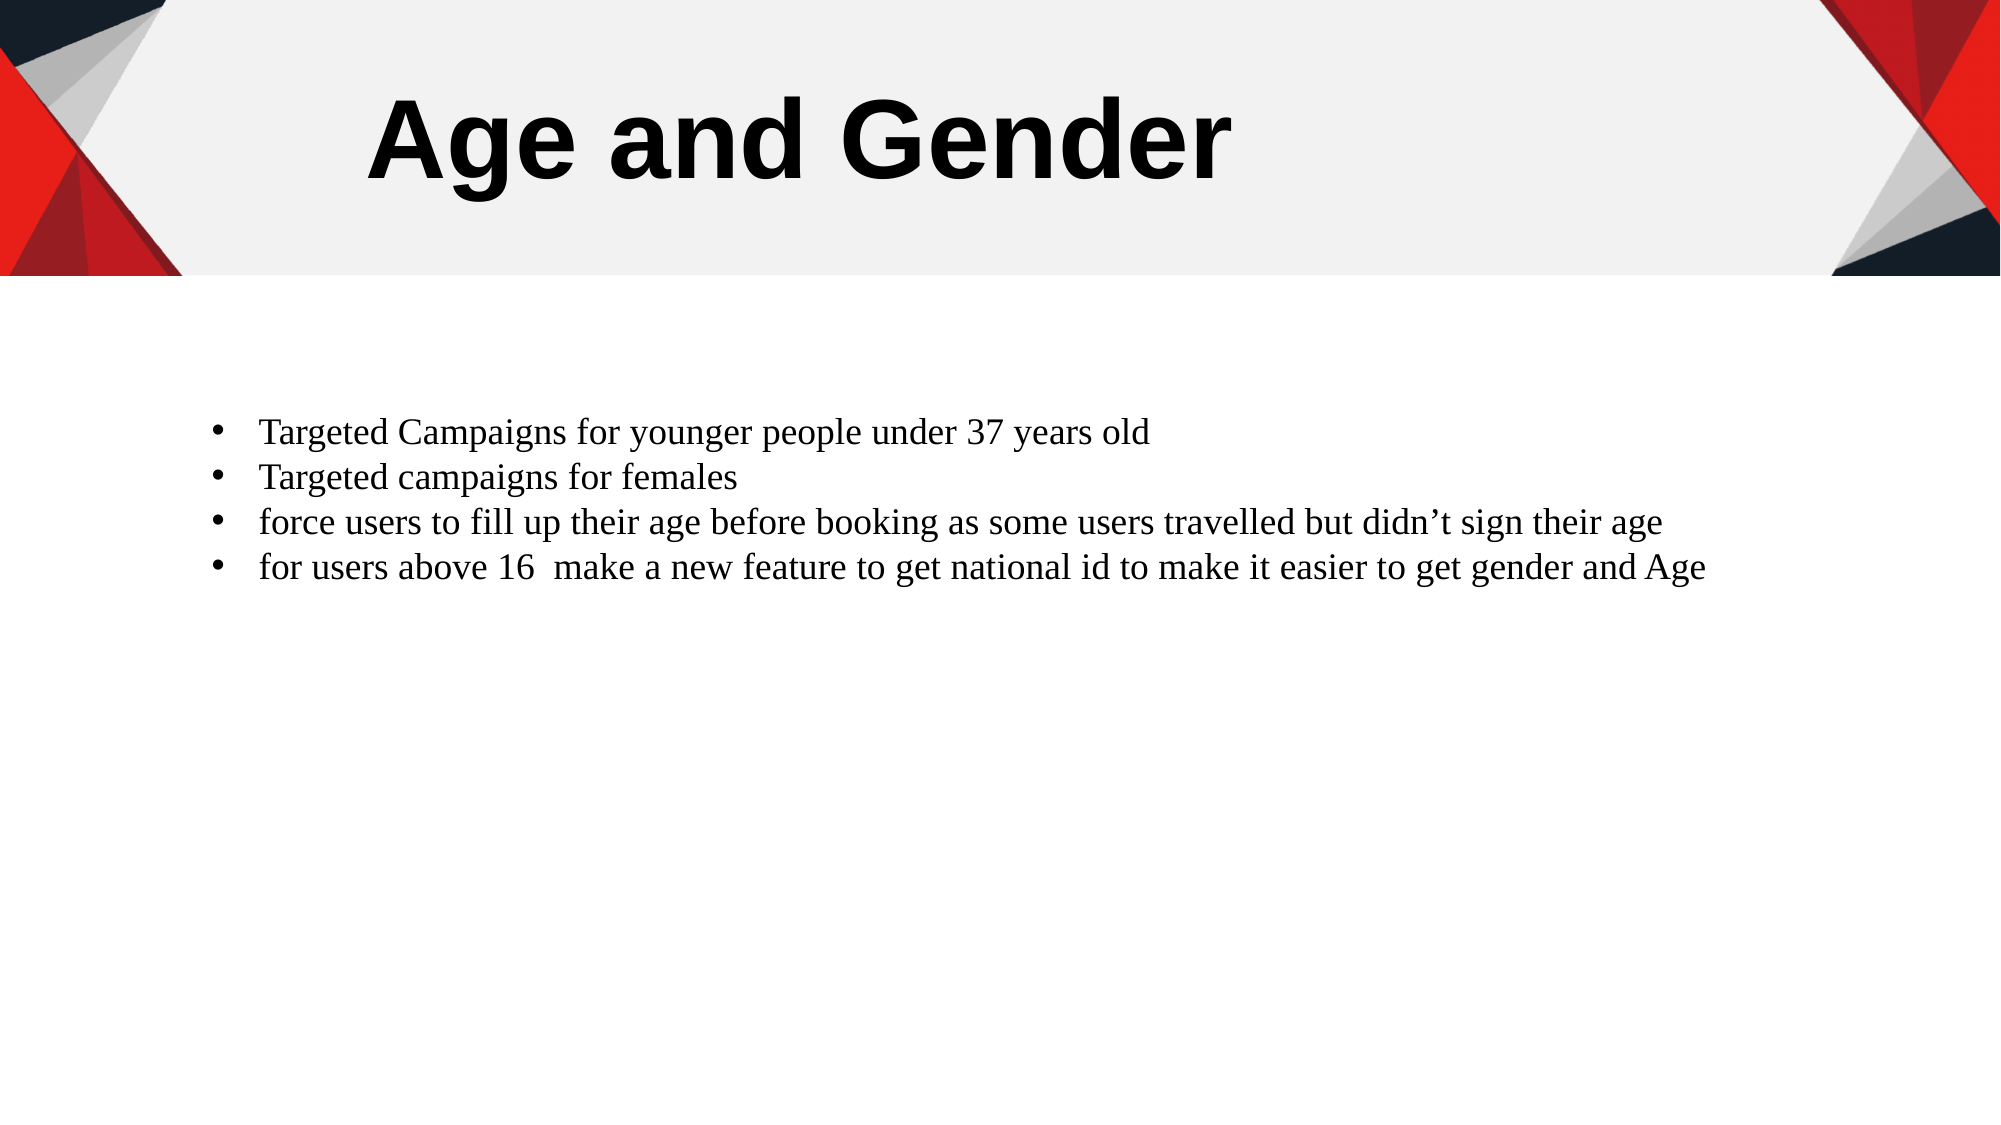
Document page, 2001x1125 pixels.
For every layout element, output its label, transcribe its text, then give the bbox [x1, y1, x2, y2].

picture [1798, 0, 2000, 276]
text_box Targeted Campaigns for younger people under 37 years old Targeted campaigns for females force users to fill up their age before booking as some users travelled but didn’t sign their age for users above 16 make a new feature to get national id to make it easier to get gender and Age [196, 400, 1799, 961]
text_box Age and Gender [350, 58, 1249, 209]
text_box [197, 0, 1798, 276]
picture [0, 0, 197, 276]
